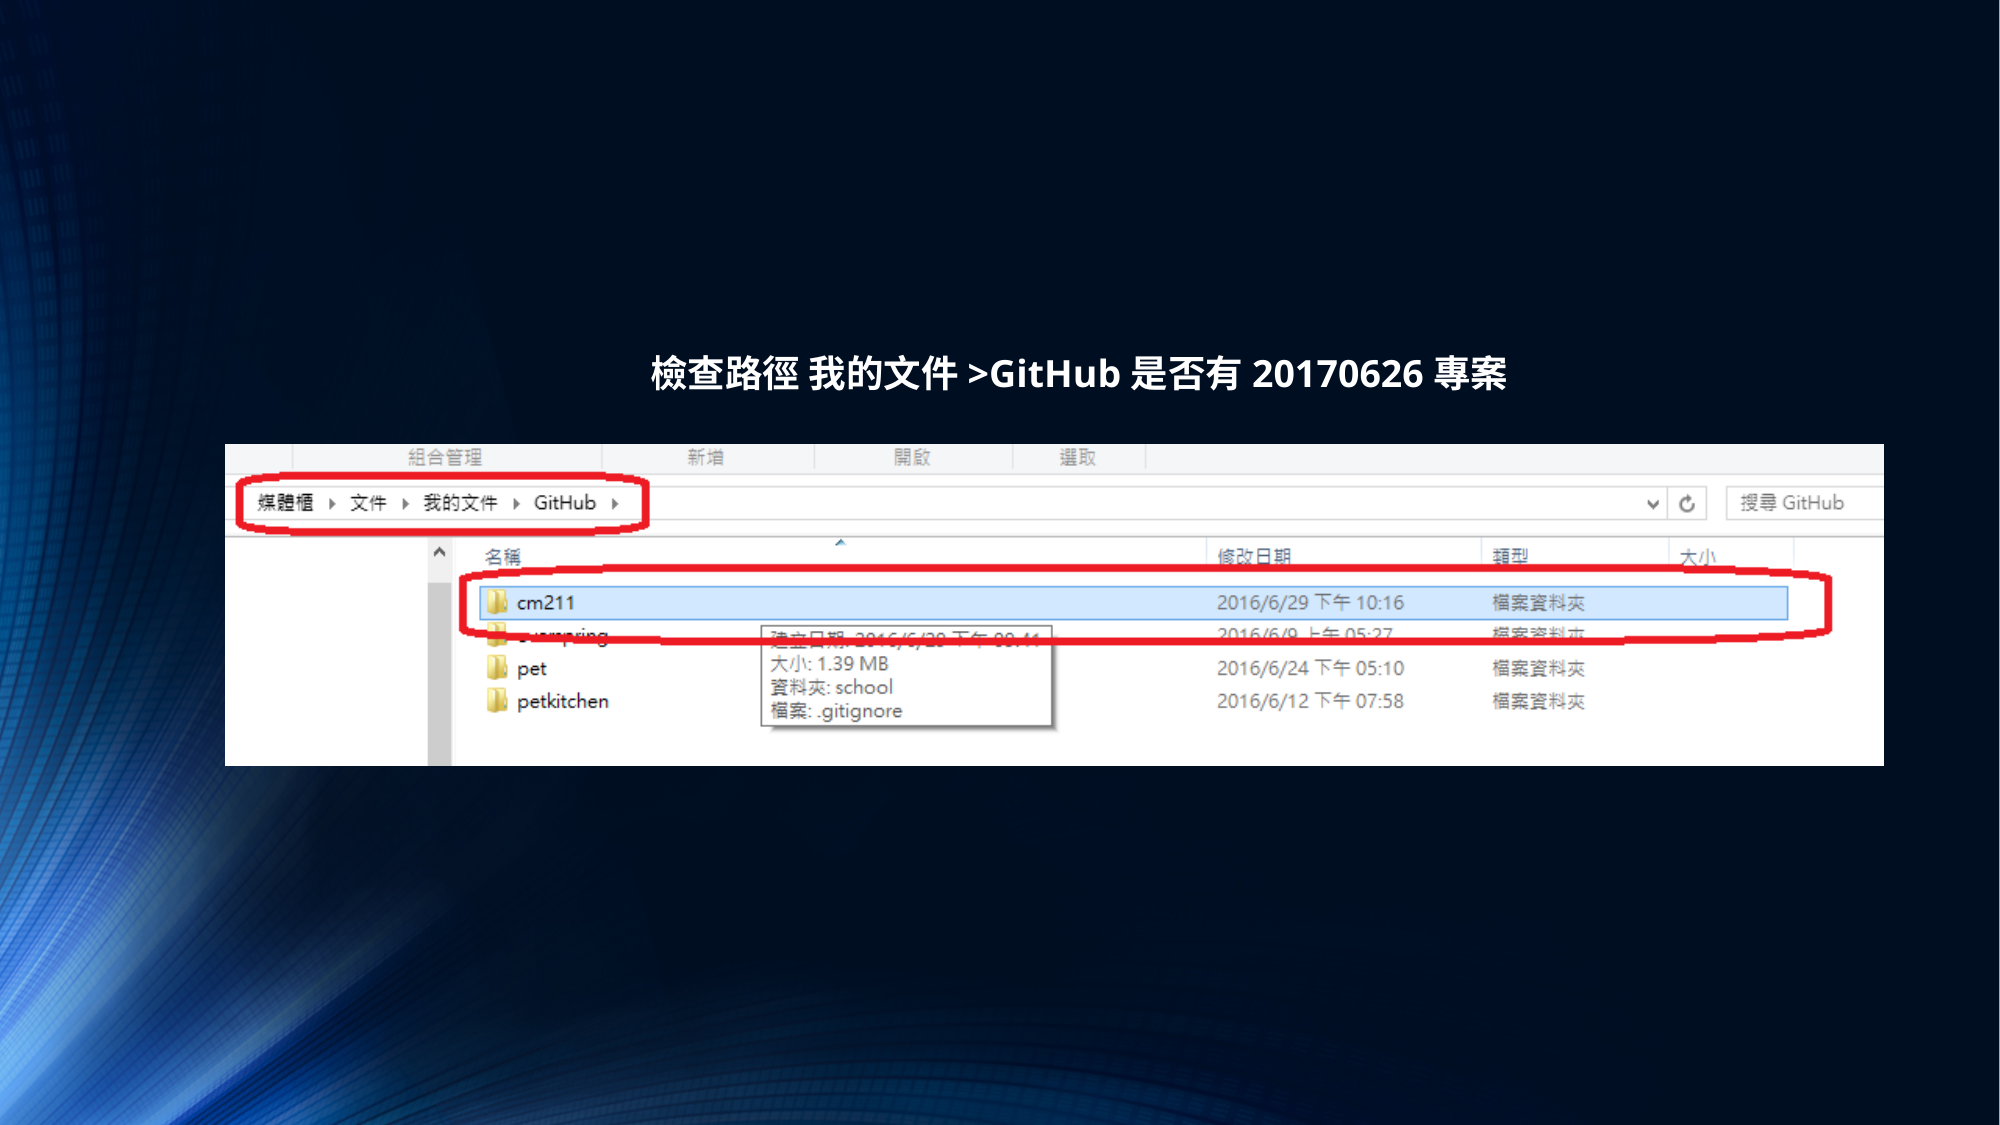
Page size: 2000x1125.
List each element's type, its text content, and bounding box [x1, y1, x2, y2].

text_box 檢查路徑 我的文件>GitHub是否有20170626專案 [635, 342, 1523, 403]
picture [0, 0, 2000, 1125]
